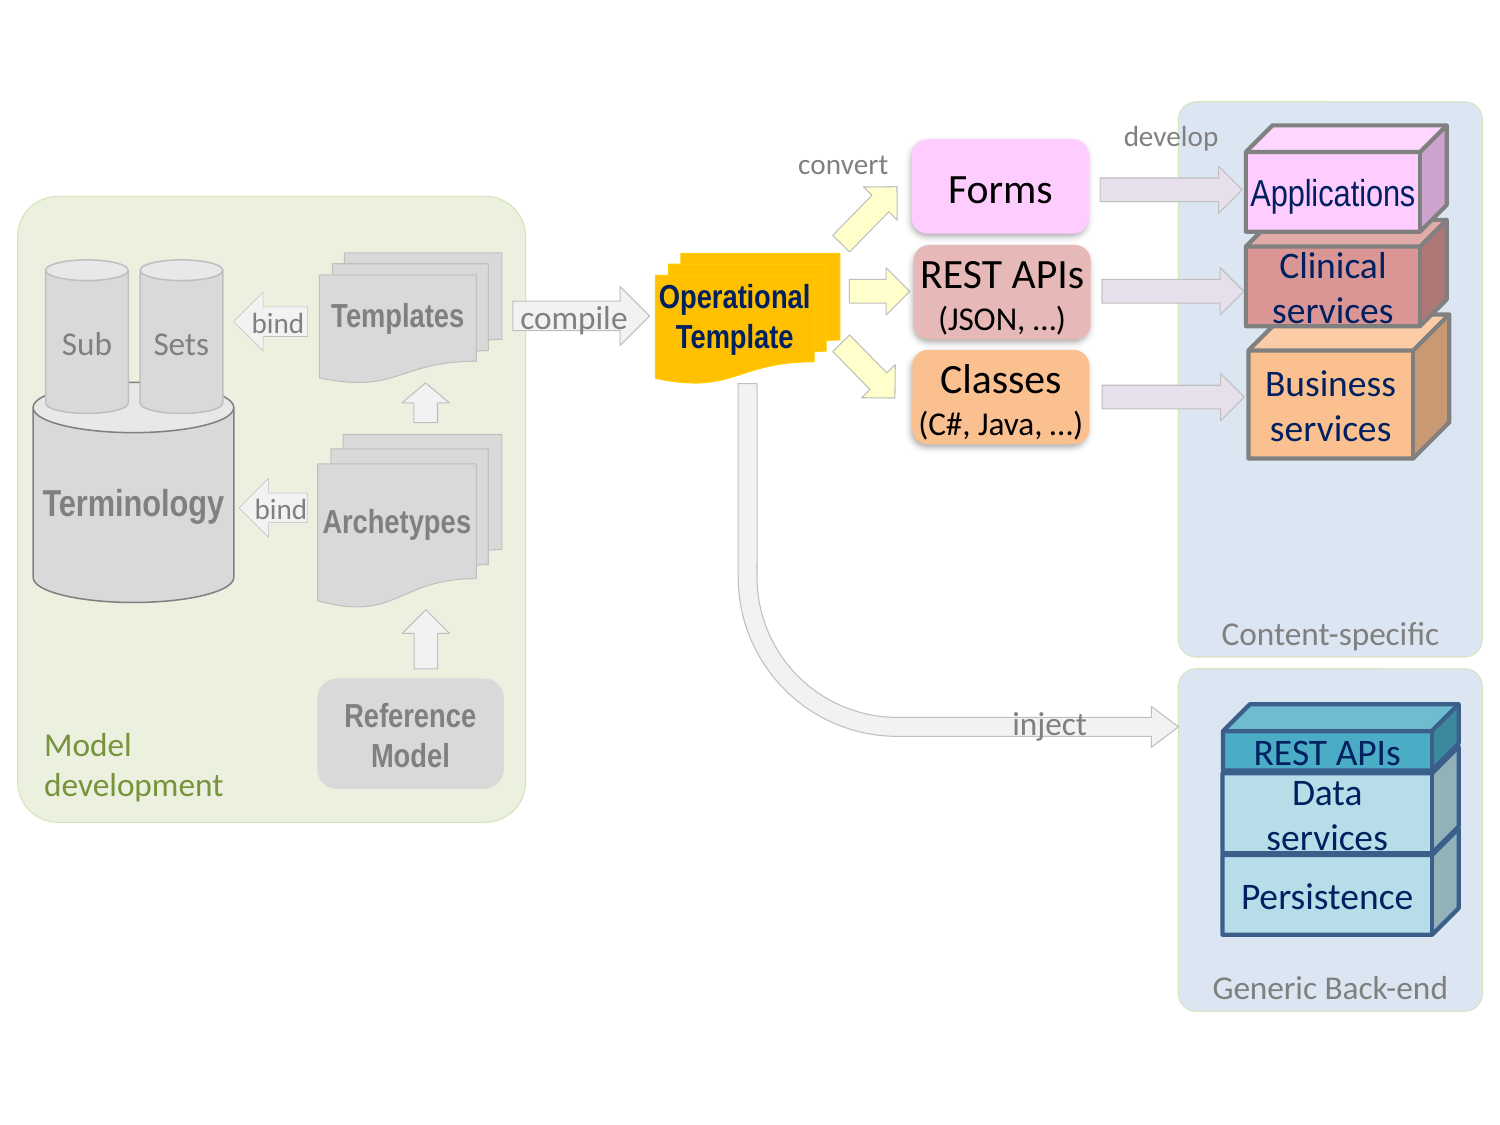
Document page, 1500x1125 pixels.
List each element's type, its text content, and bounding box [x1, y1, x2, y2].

text_box [736, 381, 997, 739]
text_box [1103, 704, 1181, 750]
text_box compile [510, 284, 652, 348]
text_box Templates [317, 250, 504, 385]
text_box Data services [1220, 746, 1461, 856]
text_box [400, 381, 452, 425]
text_box [847, 265, 907, 317]
text_box Terminology [30, 394, 236, 605]
text_box bind [231, 290, 310, 354]
text_box [1099, 265, 1246, 317]
text_box Clinical services [1243, 217, 1449, 329]
text_box convert [783, 137, 917, 188]
text_box develop [1108, 109, 1234, 160]
text_box Persistence [1220, 829, 1461, 937]
text_box Classes (C#, Java, …) [910, 349, 1092, 447]
text_box inject [997, 694, 1103, 750]
text_box Content-specific [1176, 99, 1485, 660]
text_box Archetypes [315, 432, 505, 609]
text_box Business services [1246, 312, 1452, 461]
text_box Sets [138, 257, 225, 416]
text_box REST APIs [1220, 702, 1461, 773]
text_box [1100, 371, 1247, 423]
text_box Generic Back-end [1176, 666, 1485, 1014]
text_box Reference Model [317, 678, 504, 789]
text_box Applications [1243, 123, 1449, 234]
text_box Operational Template [653, 251, 842, 386]
text_box [1098, 164, 1245, 216]
text_box Forms [909, 137, 1092, 236]
text_box Sub [43, 257, 131, 416]
text_box REST APIs (JSON, …) [911, 242, 1093, 342]
text_box bind [237, 476, 310, 540]
text_box [830, 188, 900, 254]
text_box Model development [15, 194, 528, 825]
text_box [830, 332, 898, 401]
text_box [400, 607, 452, 671]
